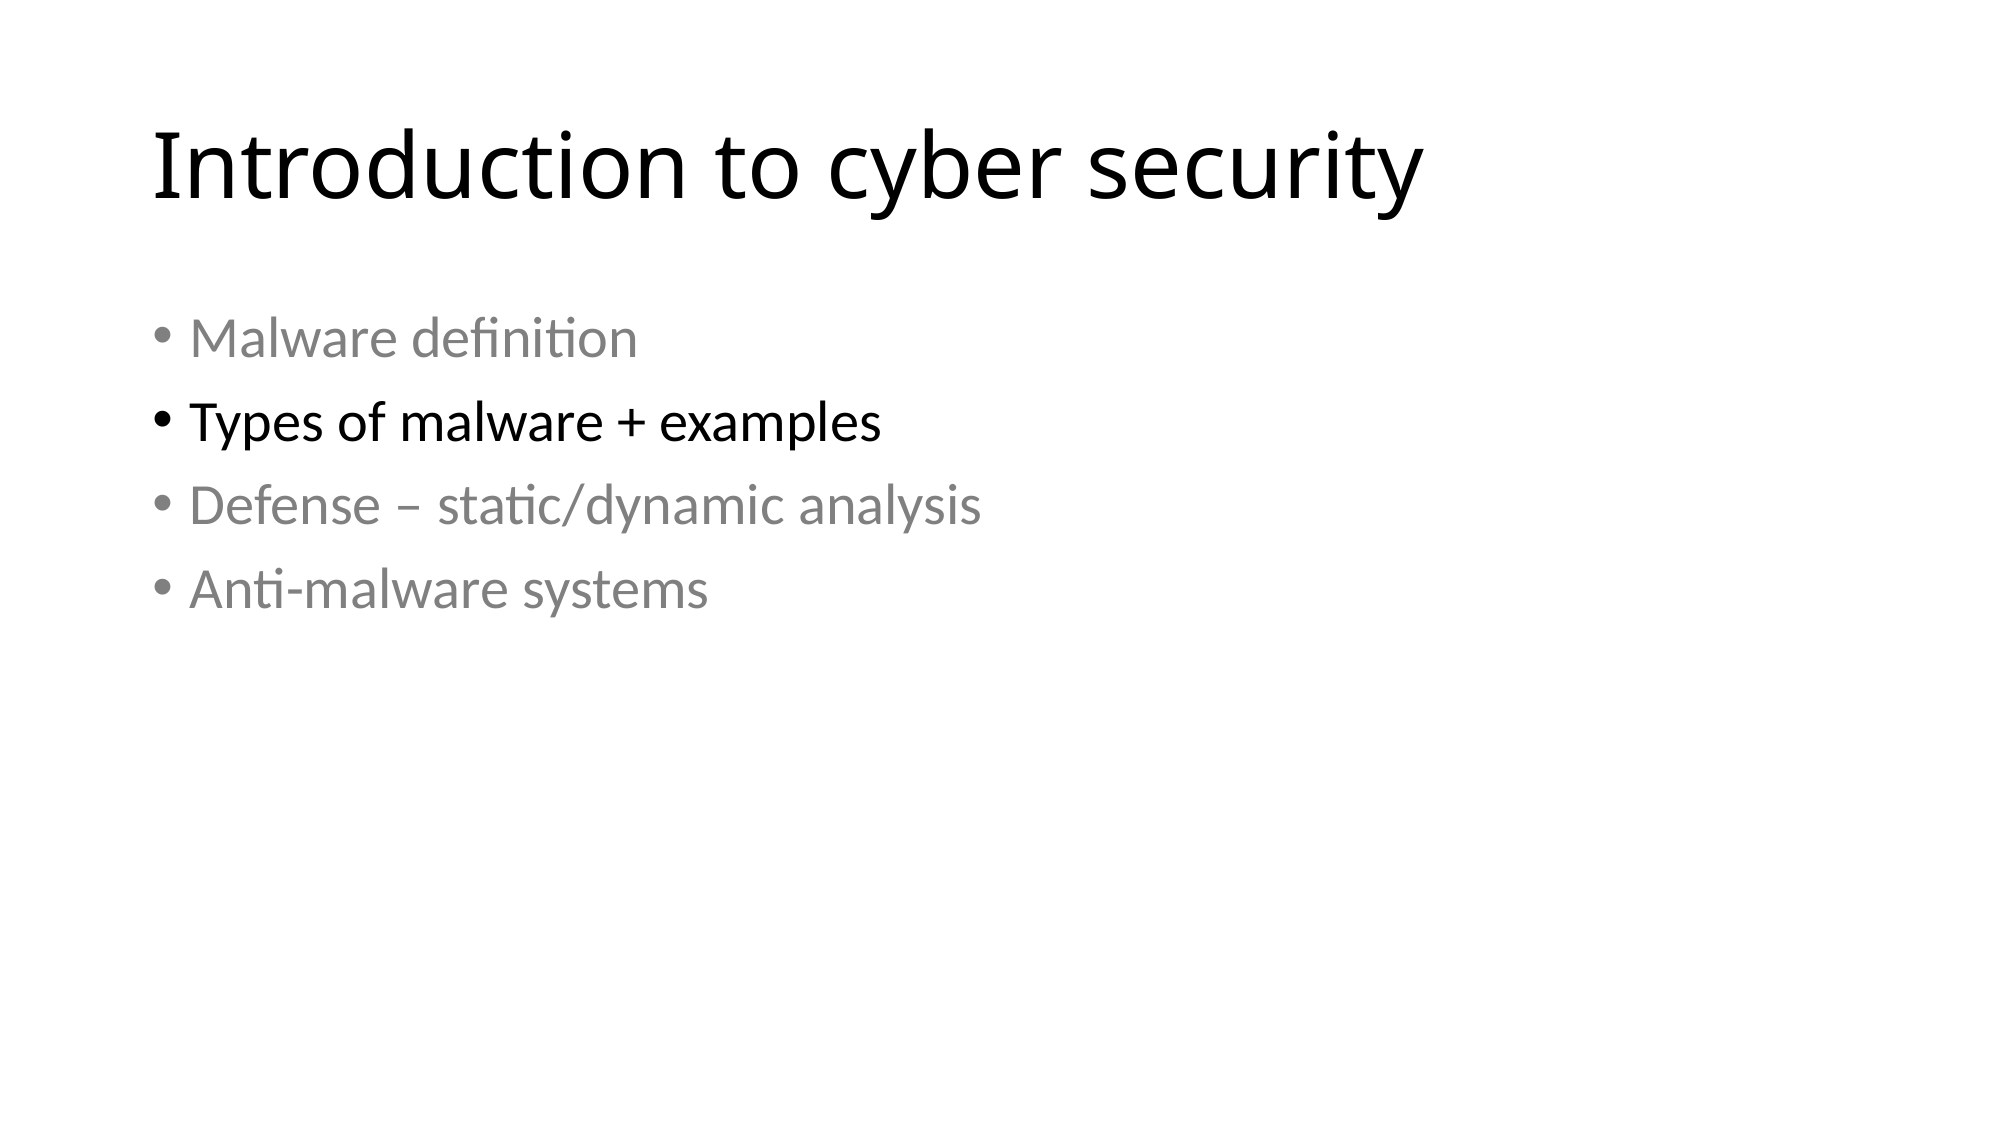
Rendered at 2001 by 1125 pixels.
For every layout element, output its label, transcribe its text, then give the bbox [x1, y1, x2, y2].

list Malware definition Types of malware + examples Defense – static/dynamic analysis Anti-malware systems [137, 299, 1863, 1014]
title Introduction to cyber security [137, 59, 1863, 278]
